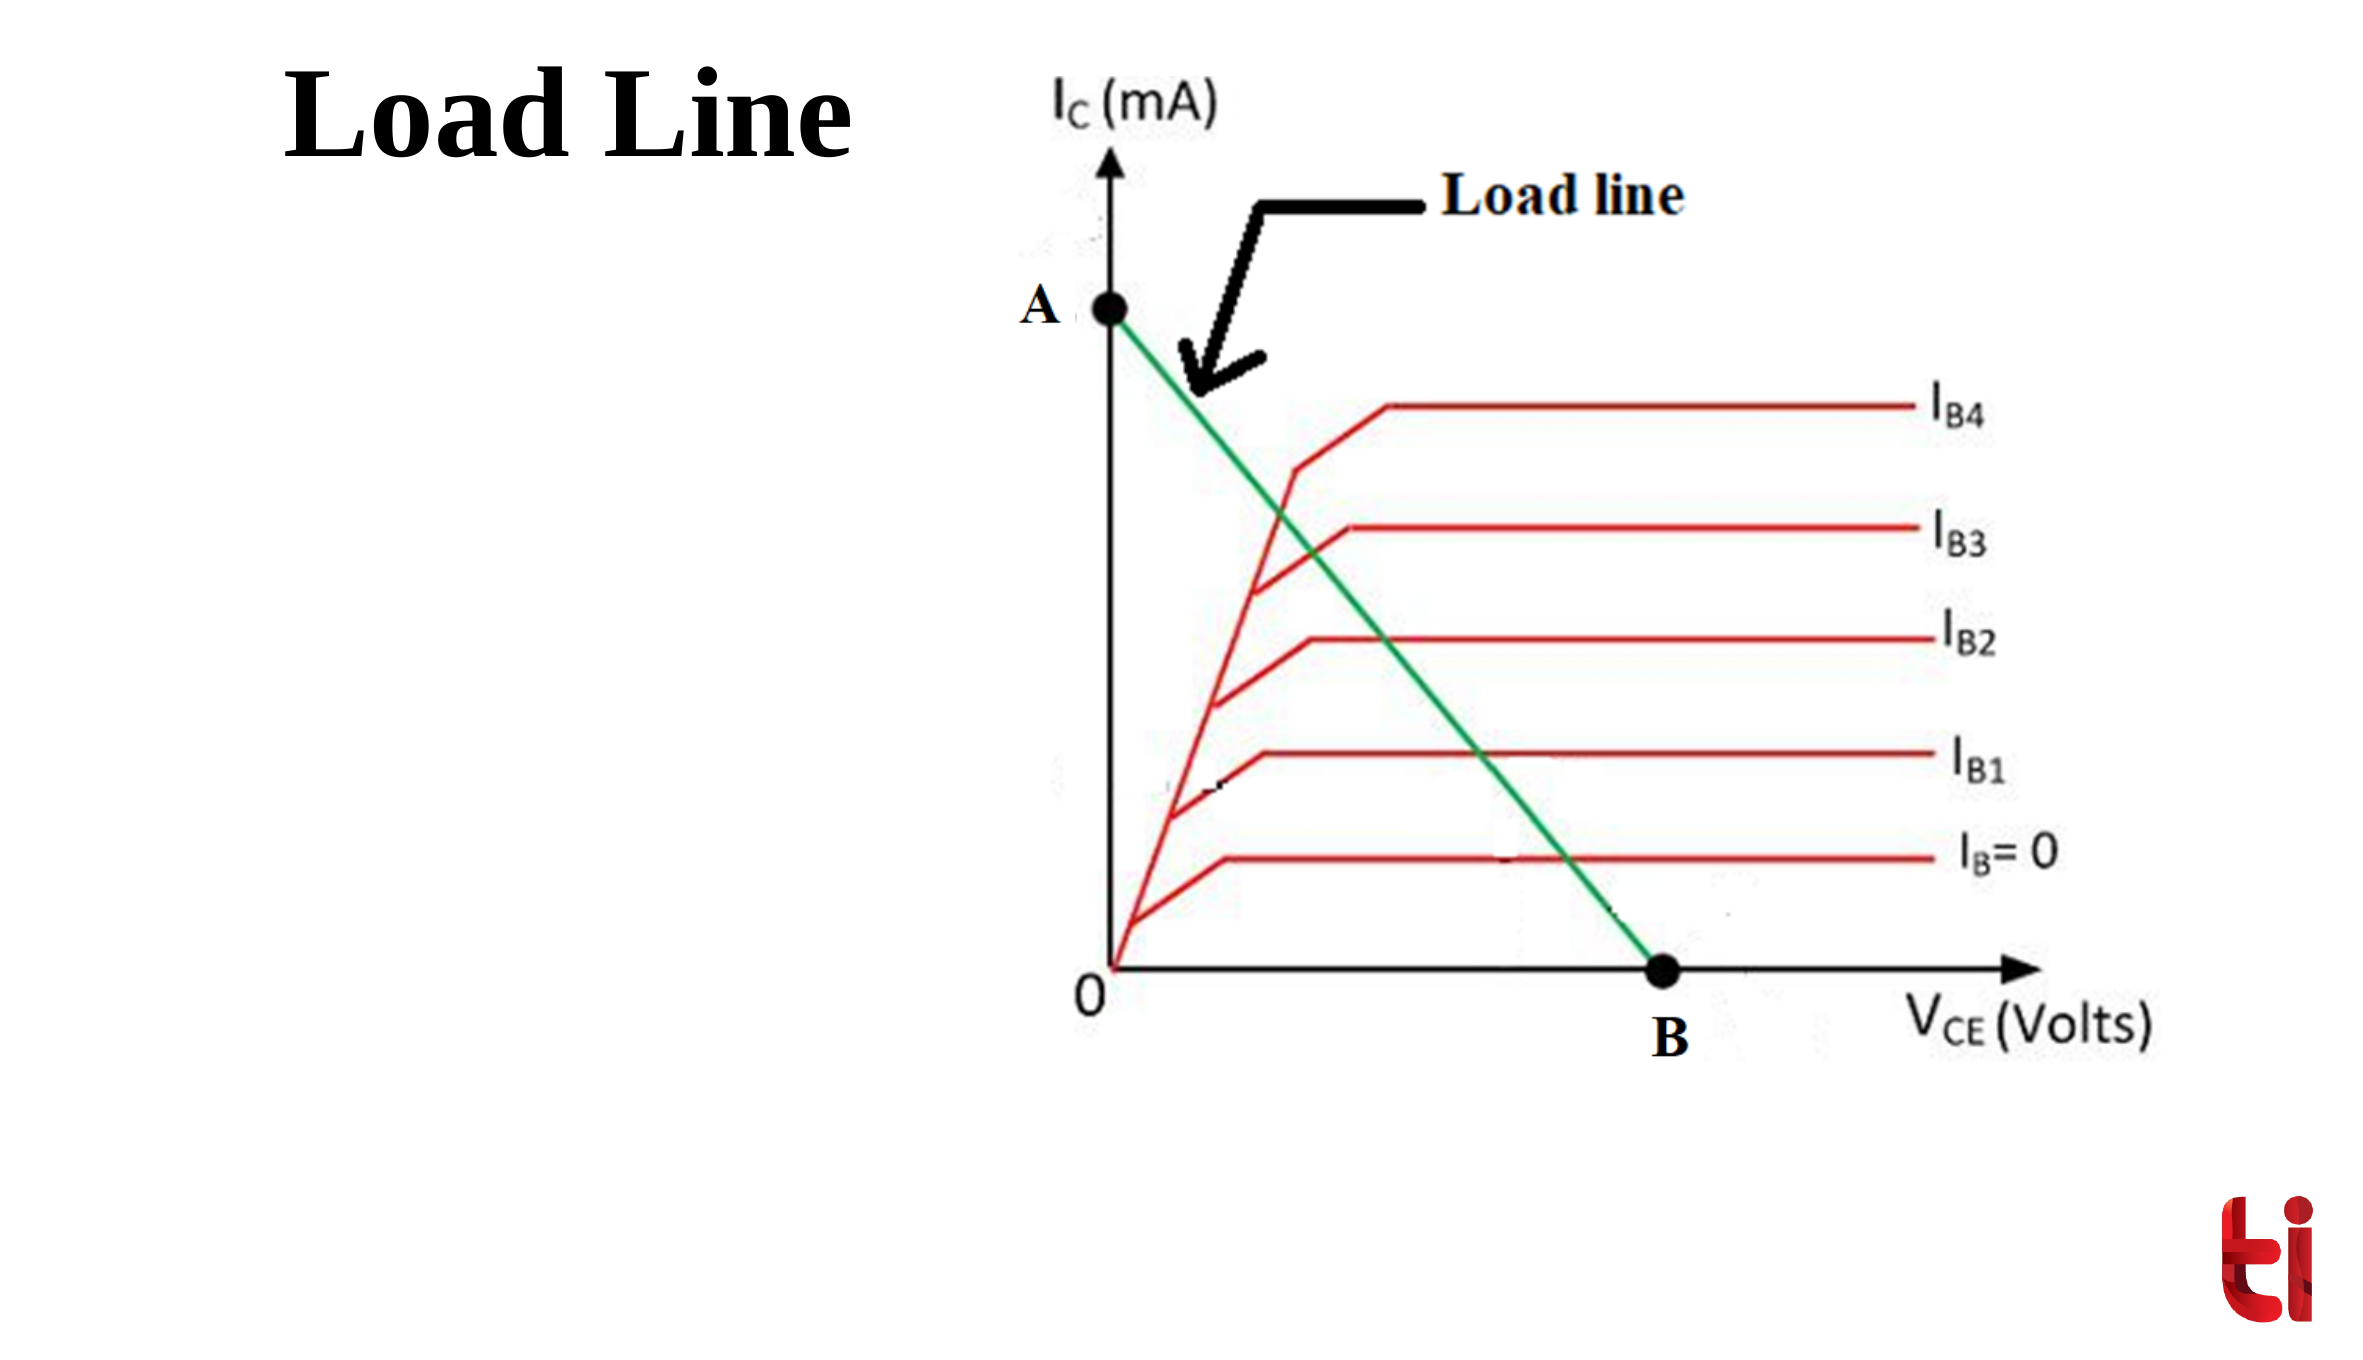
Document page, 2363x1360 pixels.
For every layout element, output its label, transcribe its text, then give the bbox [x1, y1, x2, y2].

text_box Load Line [25, 19, 1113, 158]
picture [2202, 1183, 2334, 1334]
picture [1002, 76, 2167, 1070]
